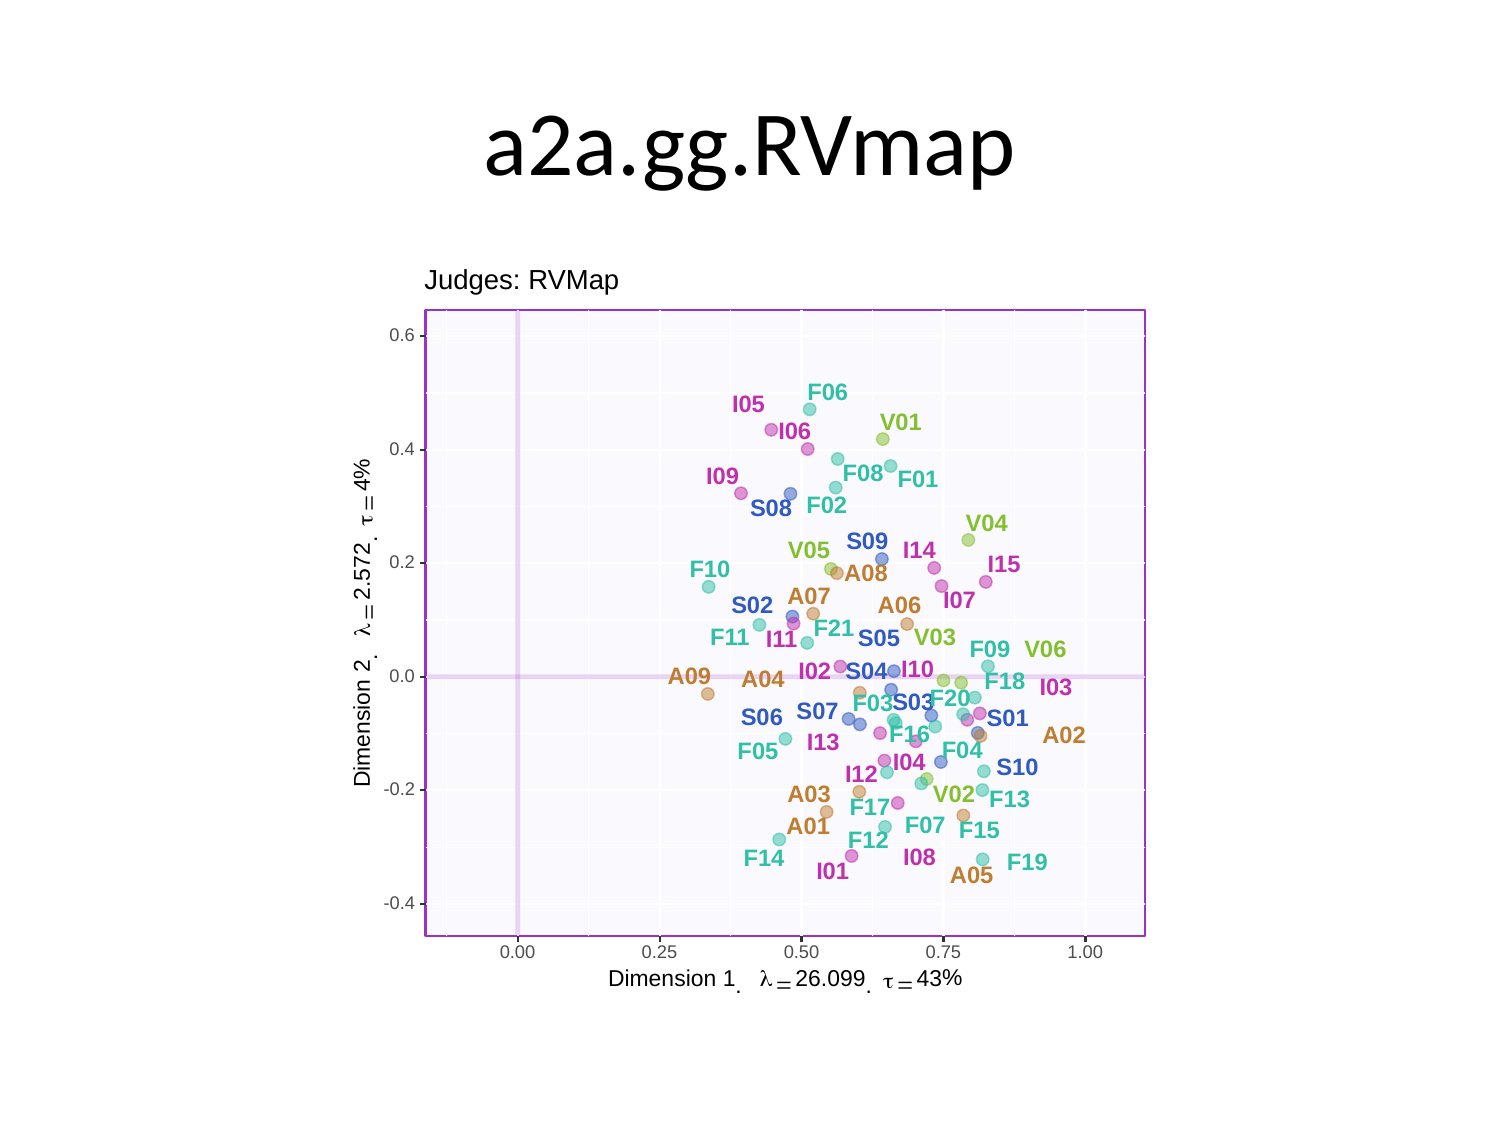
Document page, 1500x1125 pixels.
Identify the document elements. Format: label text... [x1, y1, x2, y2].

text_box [74, 262, 1426, 1006]
title a2a.gg.RVmap [75, 45, 1425, 233]
